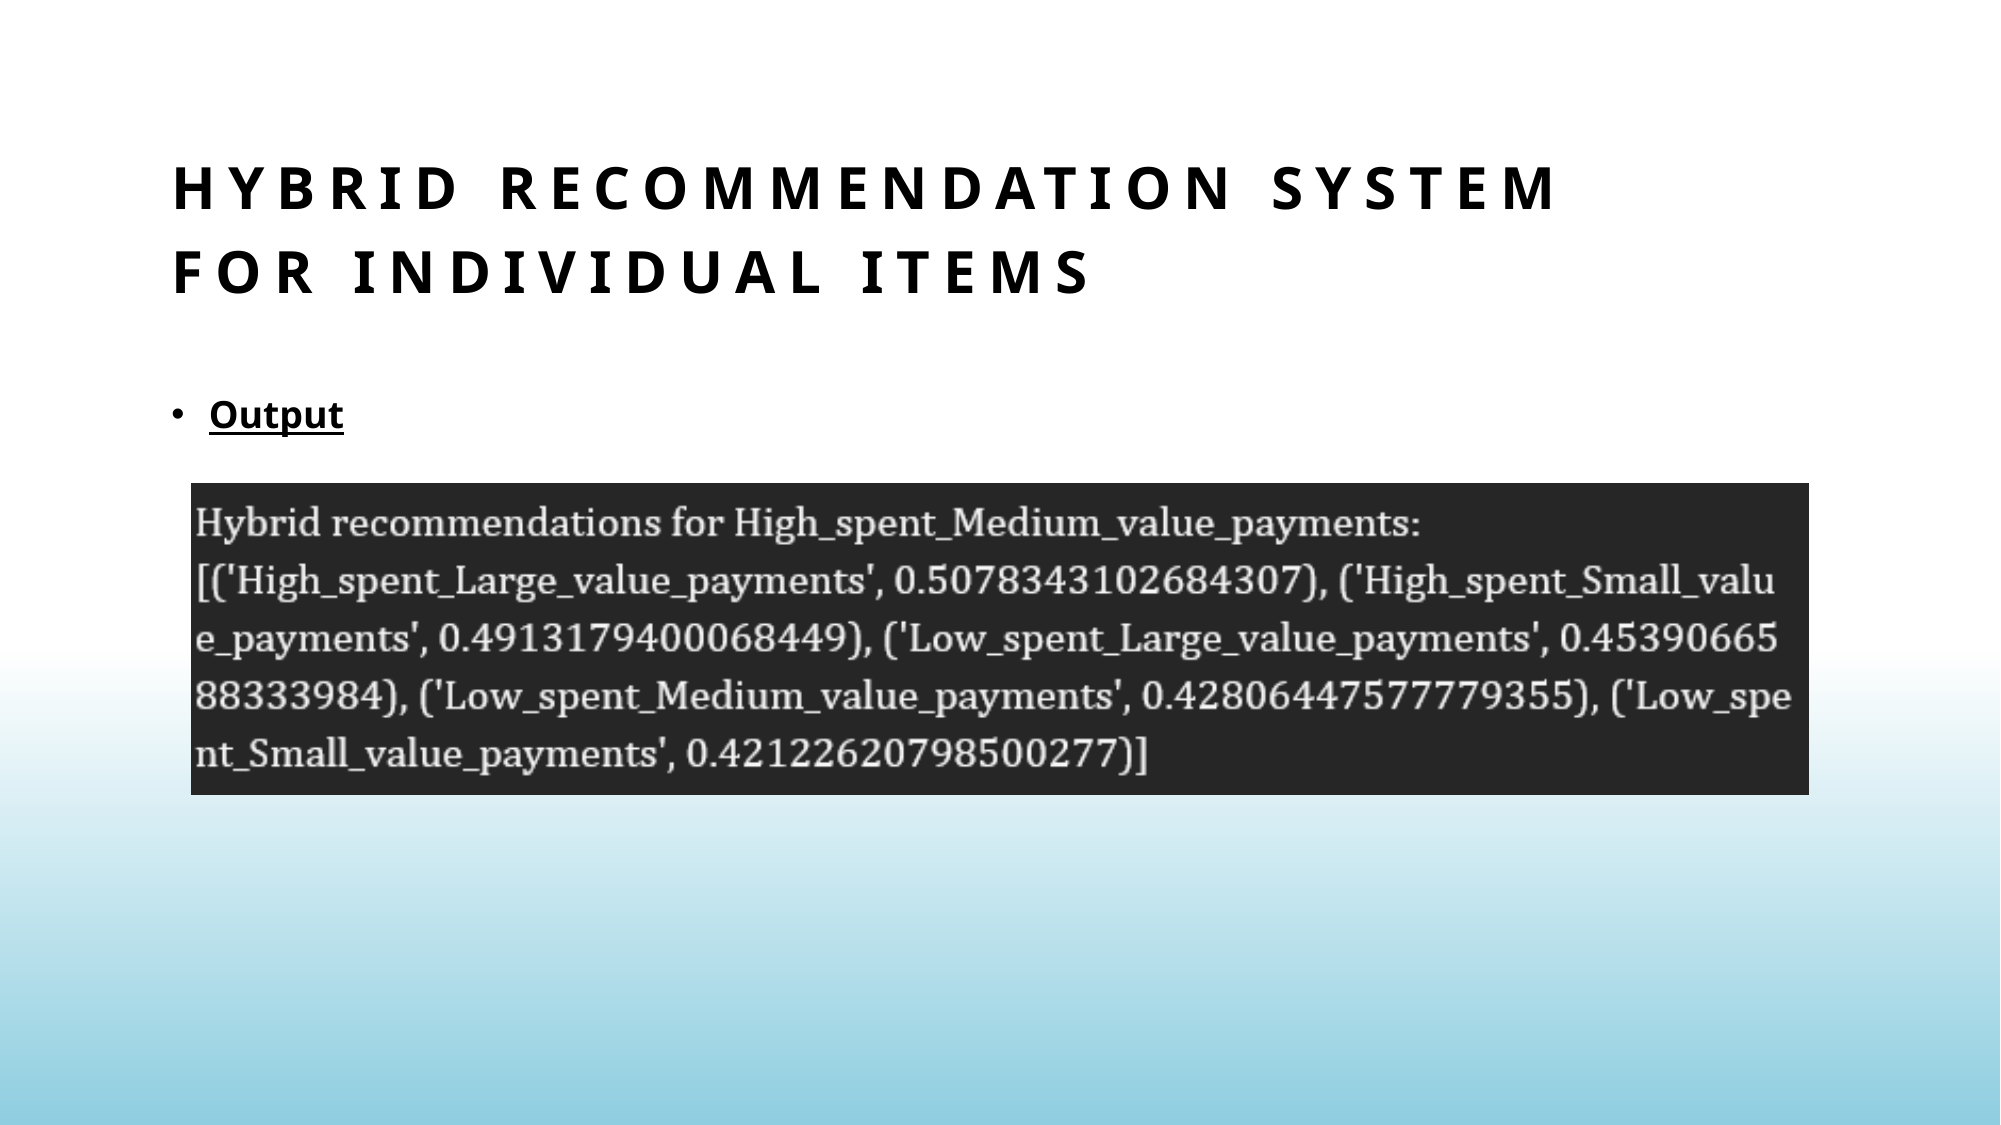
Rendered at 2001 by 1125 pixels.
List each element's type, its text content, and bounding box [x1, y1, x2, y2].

picture [191, 483, 1809, 795]
list Output [156, 375, 1844, 1014]
title HYBRID RECOMMENDATION SYSTEM FOR INDIVIDUAL ITEMS [156, 124, 1844, 313]
